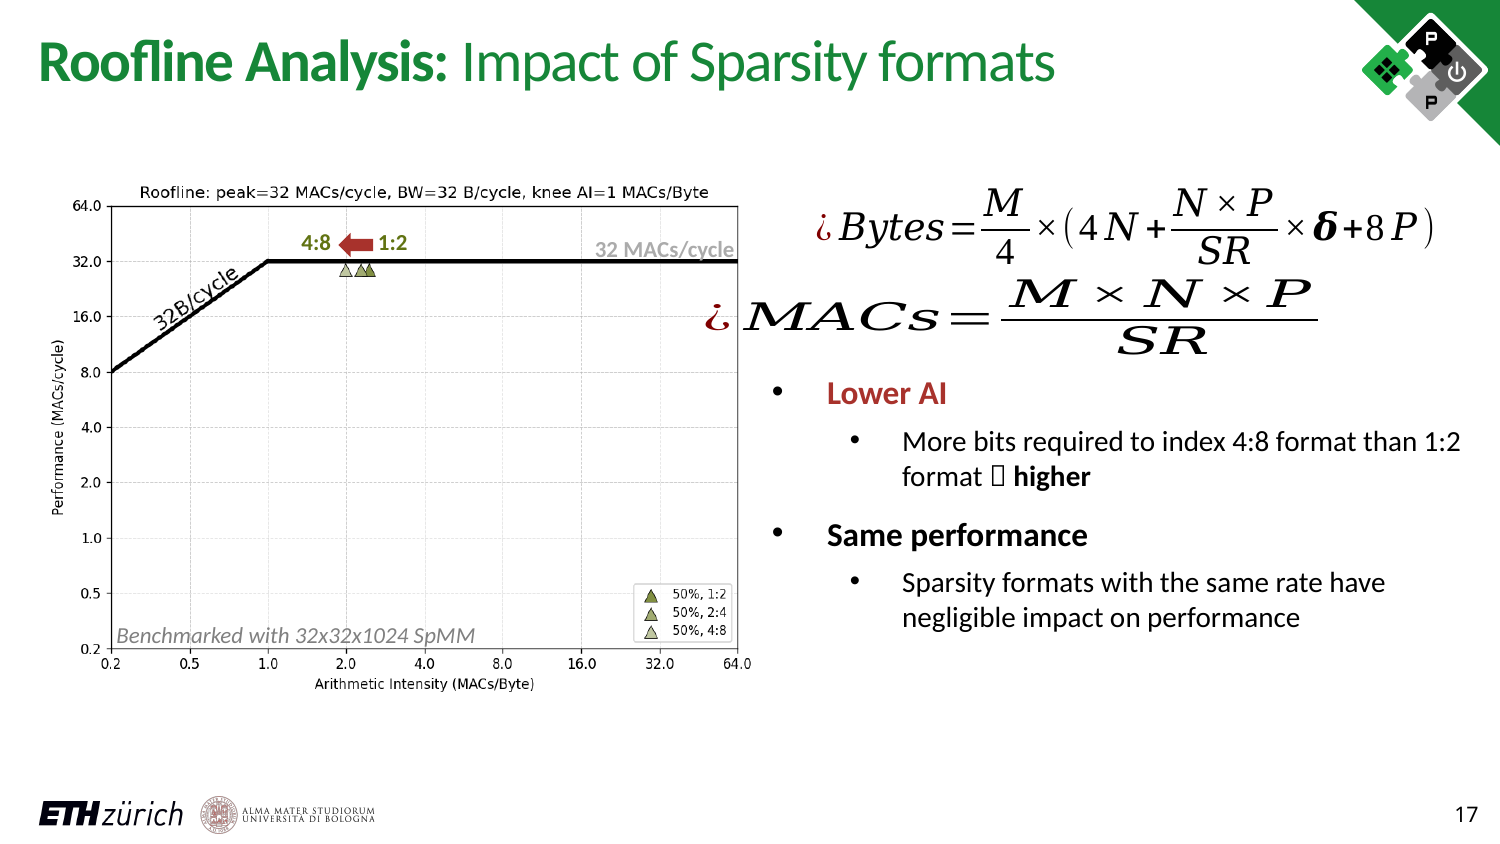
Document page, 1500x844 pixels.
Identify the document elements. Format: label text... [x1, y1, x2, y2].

picture [242, 805, 375, 822]
picture [38, 801, 183, 826]
picture [38, 170, 767, 704]
picture [199, 796, 239, 835]
slide_number 17 [1420, 799, 1491, 837]
title Roofline Analysis: Impact of Sparsity formats [38, 22, 1352, 103]
picture [1361, 18, 1483, 122]
